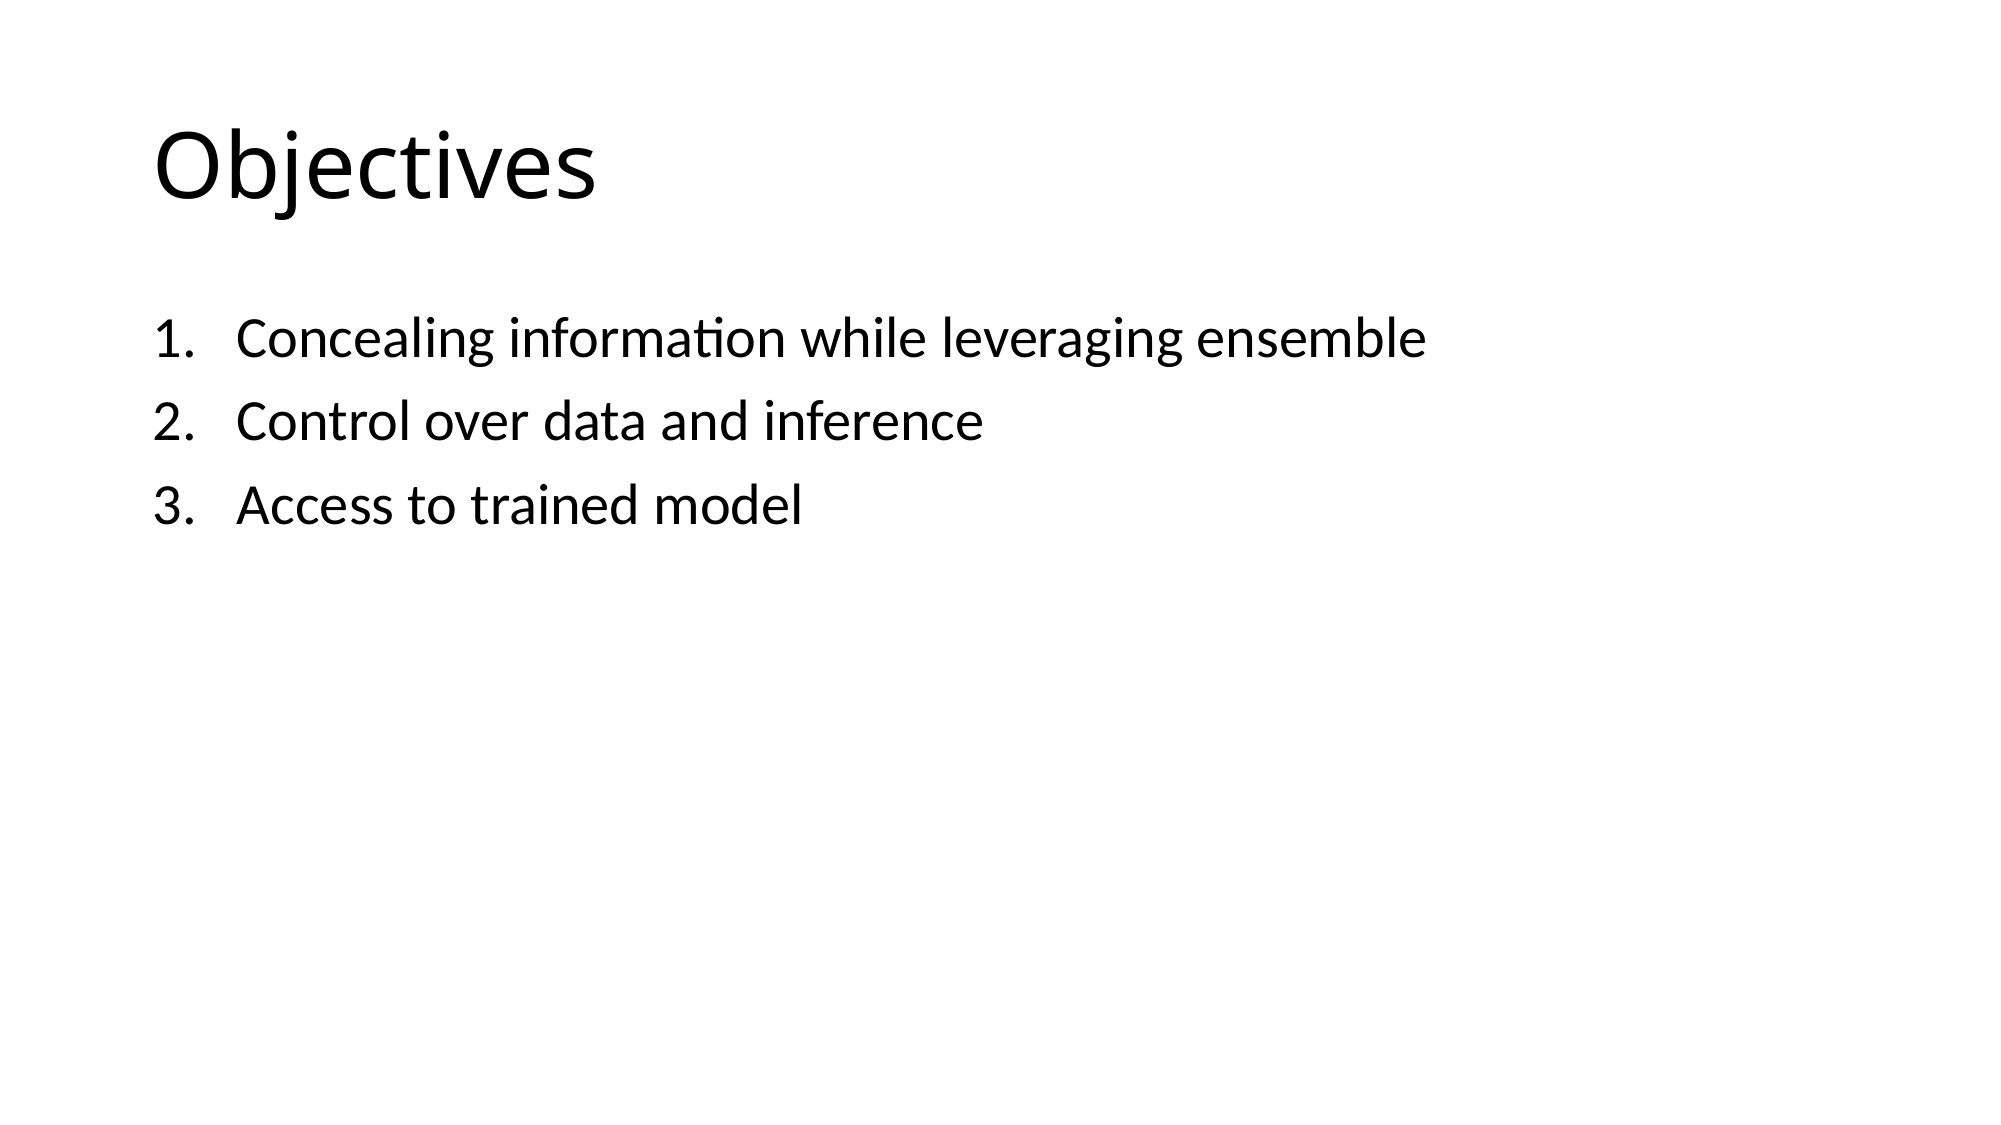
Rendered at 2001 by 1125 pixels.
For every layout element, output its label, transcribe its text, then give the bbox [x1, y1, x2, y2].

title Objectives [137, 59, 1863, 278]
list Concealing information while leveraging ensemble Control over data and inference Access to trained model [137, 299, 1863, 1014]
